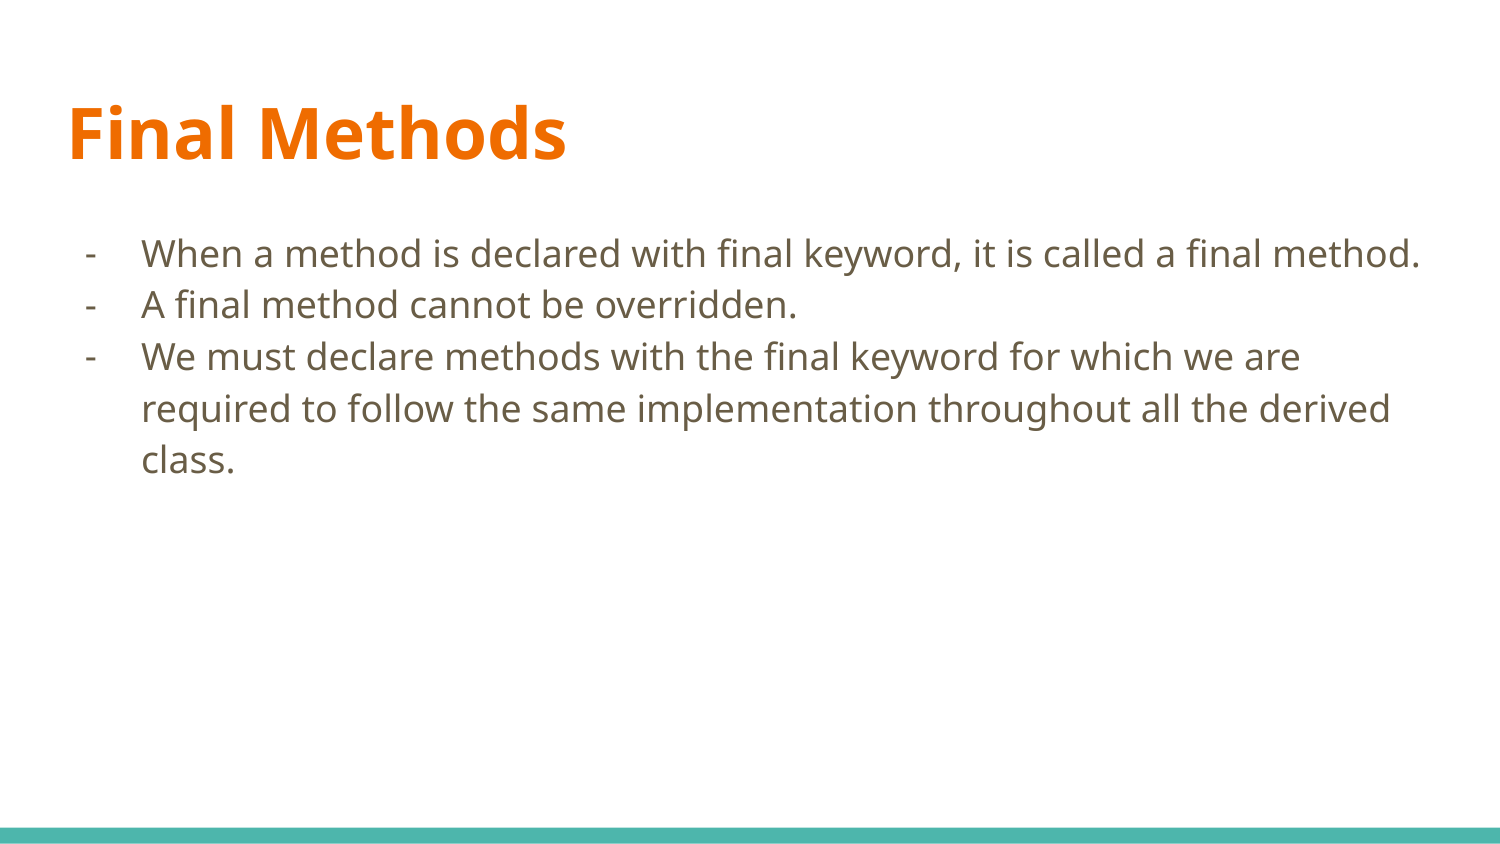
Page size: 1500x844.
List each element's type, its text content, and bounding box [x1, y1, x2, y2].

list When a method is declared with final keyword, it is called a final method. A final method cannot be overridden. We must declare methods with the final keyword for which we are required to follow the same implementation throughout all the derived class. [51, 207, 1449, 750]
title Final Methods [51, 72, 1449, 189]
